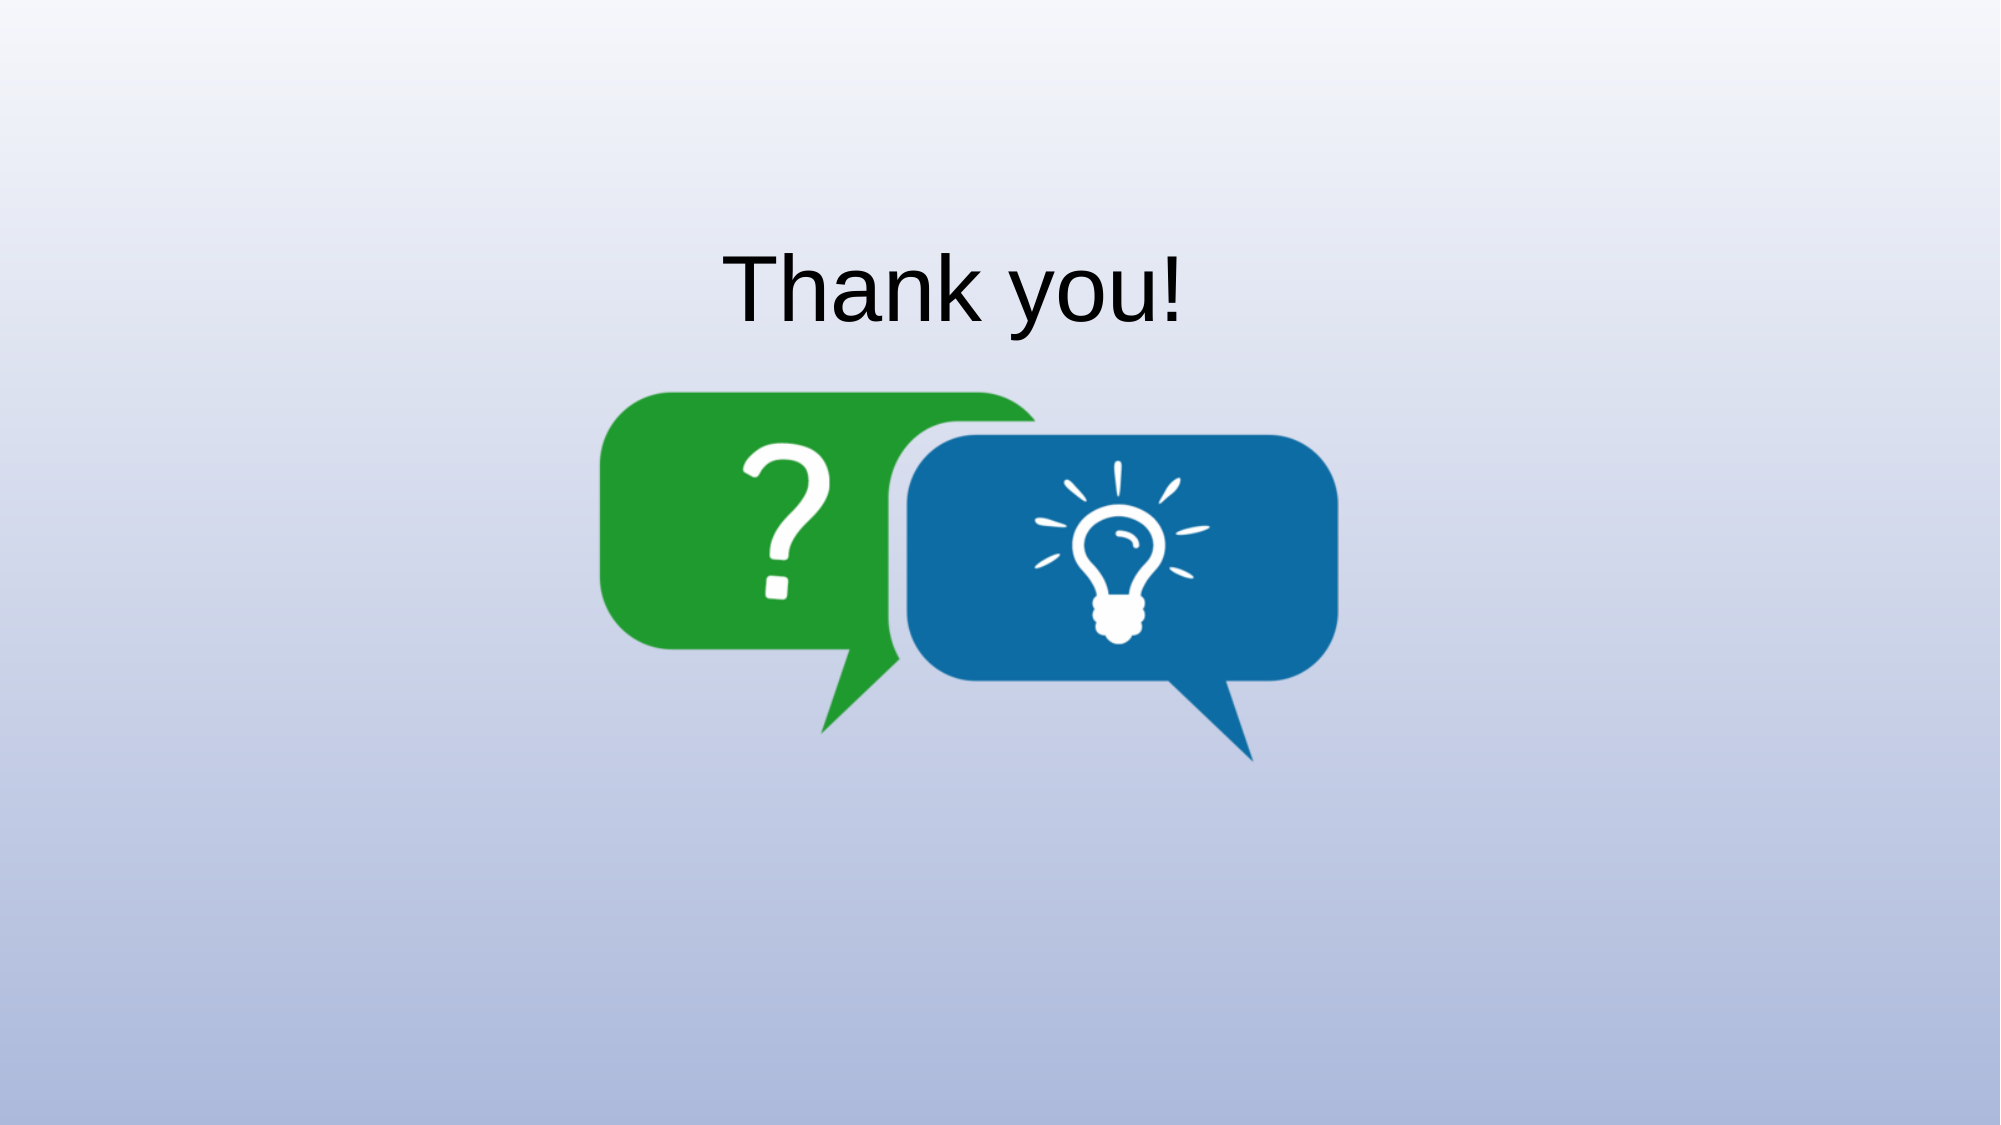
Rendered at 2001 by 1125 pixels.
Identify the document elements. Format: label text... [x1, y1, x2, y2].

picture [574, 343, 1371, 829]
text_box Thank you! [706, 219, 1201, 342]
